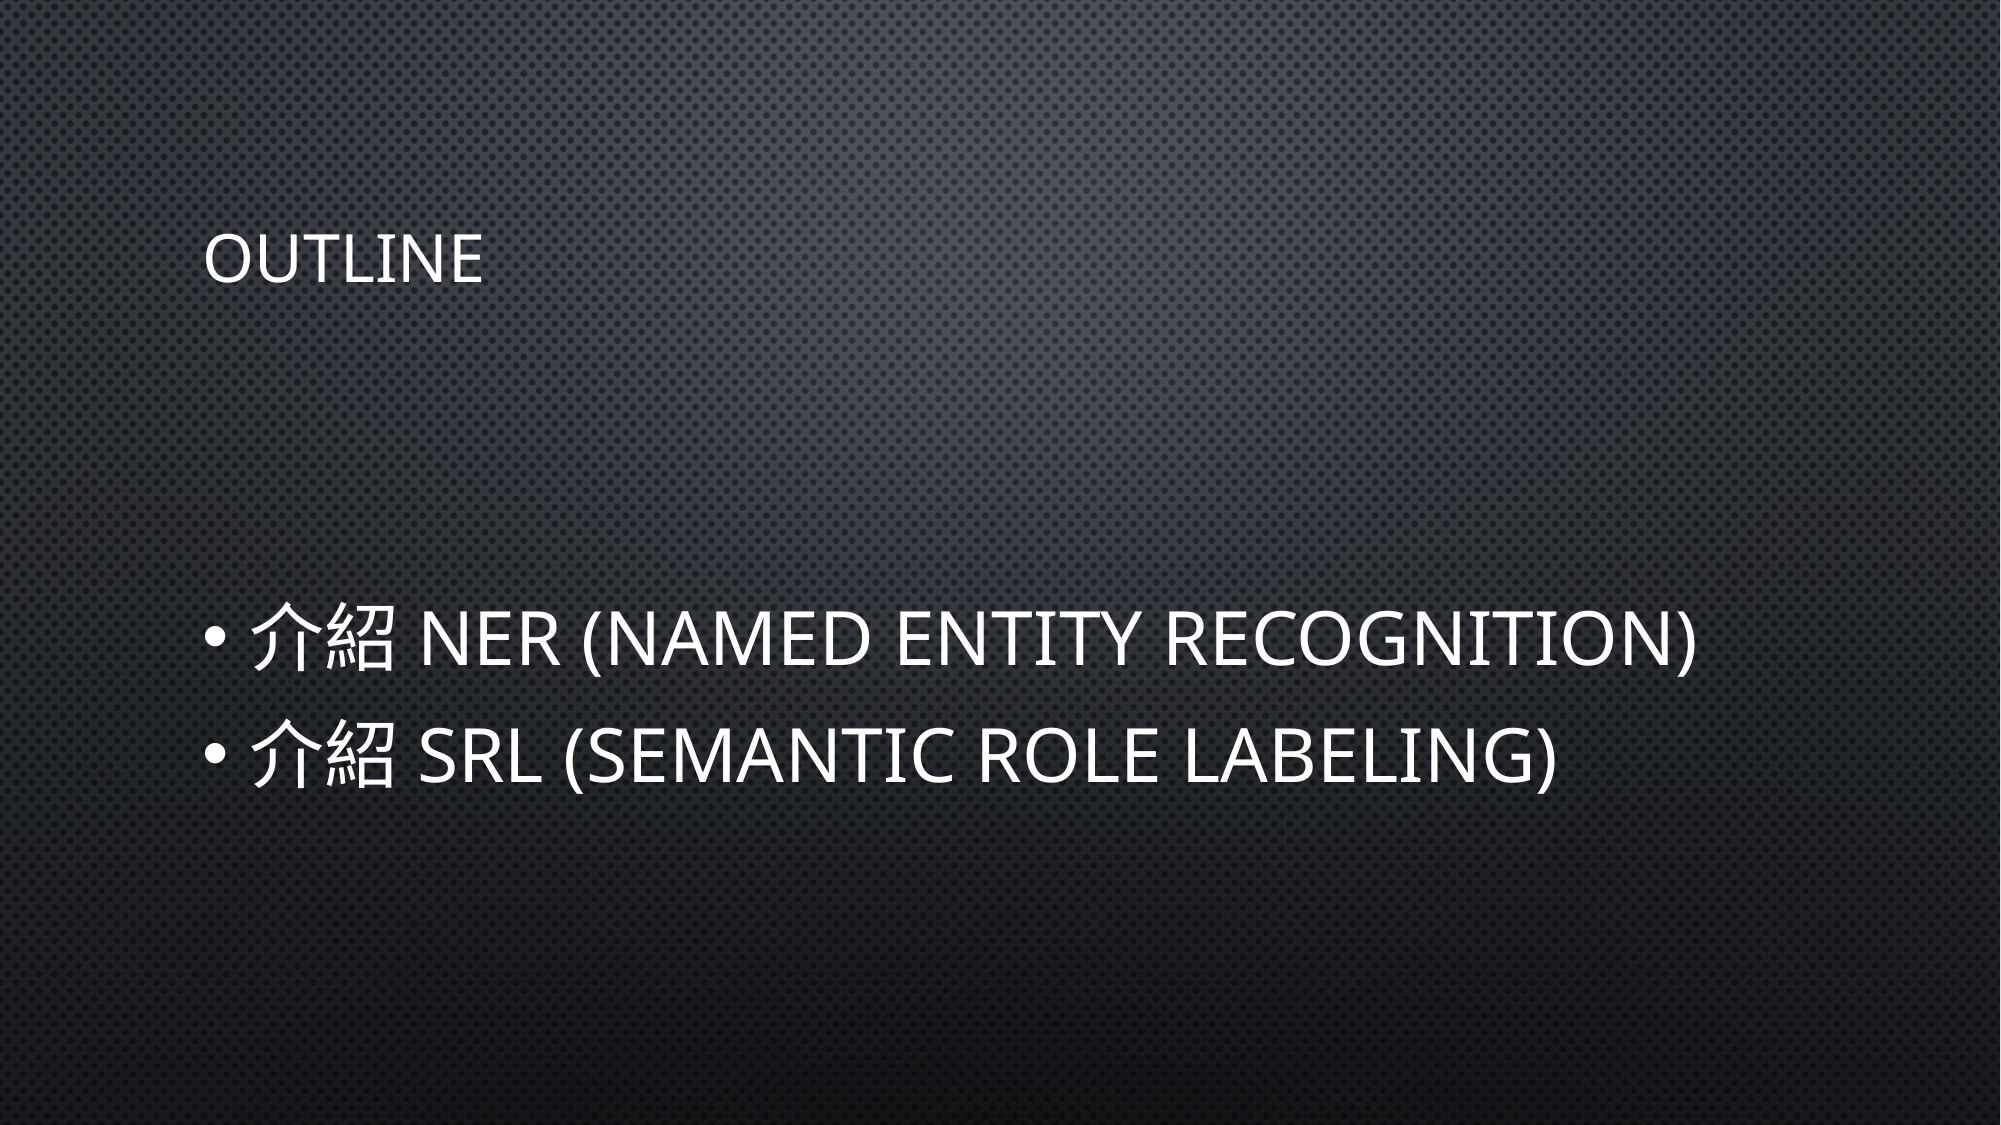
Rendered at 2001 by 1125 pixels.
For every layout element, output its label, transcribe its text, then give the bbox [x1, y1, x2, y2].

list 介紹NER (Named Entity Recognition) 介紹SRL (Semantic Role Labeling) [187, 437, 1813, 950]
title Outline [187, 99, 1813, 413]
